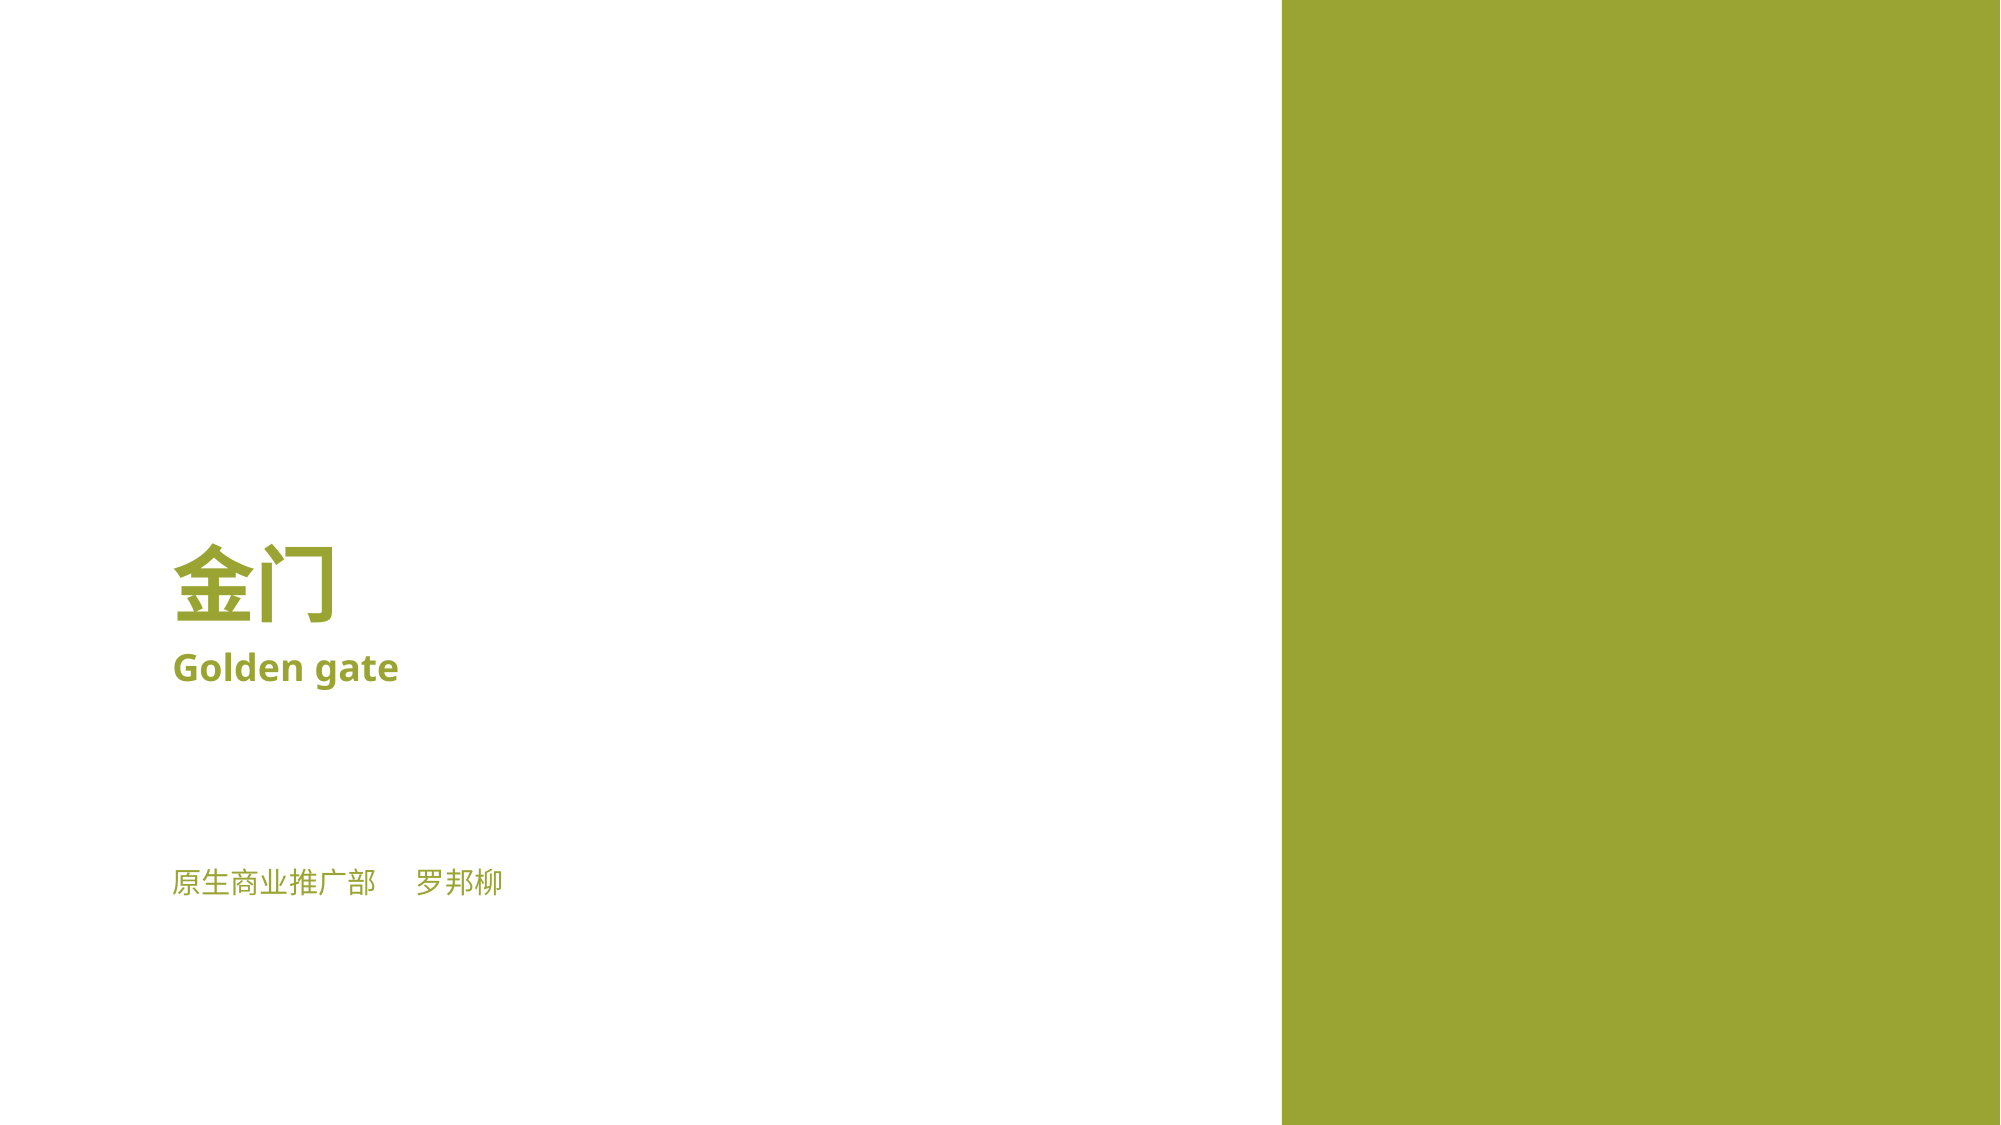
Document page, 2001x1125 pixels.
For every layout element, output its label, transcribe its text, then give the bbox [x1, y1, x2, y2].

list 金门 [157, 535, 1105, 642]
list Golden gate [157, 642, 1105, 688]
list 原生商业推广部 罗邦柳 [157, 860, 1105, 907]
